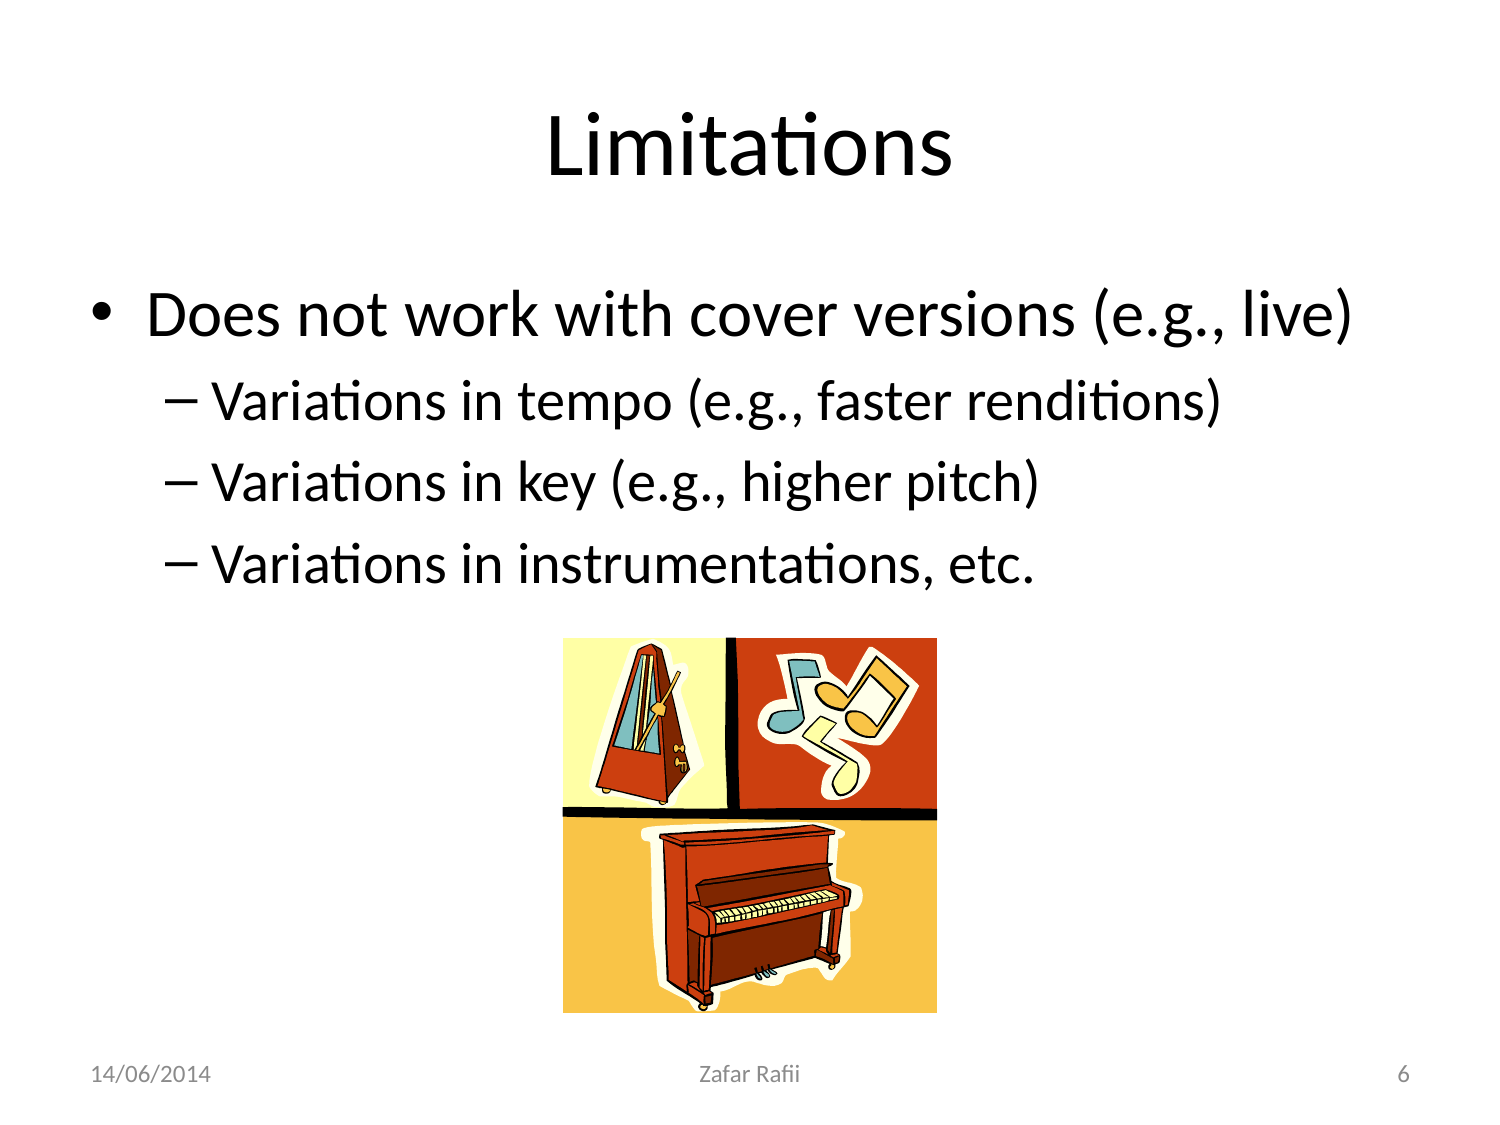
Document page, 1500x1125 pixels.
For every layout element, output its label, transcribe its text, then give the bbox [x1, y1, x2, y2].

slide_number 6 [1074, 1042, 1425, 1103]
list Does not work with cover versions (e.g., live) Variations in tempo (e.g., faster renditions) Variations in key (e.g., higher pitch) Variations in instrumentations, etc. [75, 262, 1425, 1005]
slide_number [75, 1042, 425, 1103]
footer Zafar Rafii [512, 1042, 988, 1103]
picture [562, 637, 938, 1013]
title Limitations [75, 45, 1425, 233]
